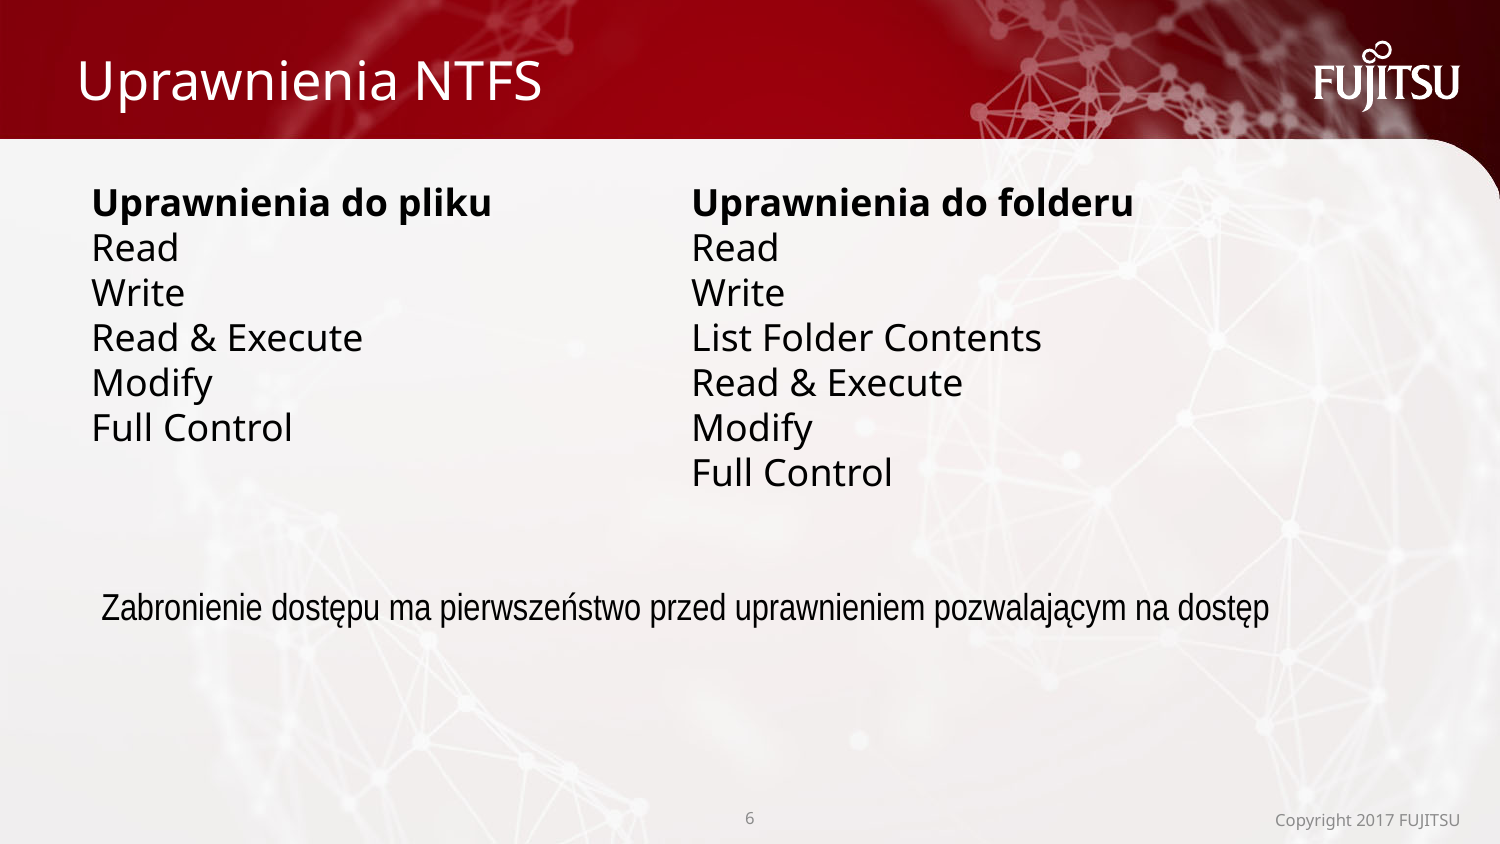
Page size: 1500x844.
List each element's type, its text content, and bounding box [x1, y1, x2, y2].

picture [0, 0, 1500, 844]
text_box Zabronienie dostępu ma pierwszeństwo przed uprawnieniem pozwalającym na dostęp [86, 575, 1306, 635]
title Uprawnienia NTFS [76, 30, 1306, 136]
footer Copyright 2017 FUJITSU [969, 796, 1476, 842]
text_box Uprawnienia do pliku Uprawnienia do folderu Read Read Write Write Read & Execute List Folder Contents Modify Read & Execute Full Control Modify Full Control [76, 171, 1242, 502]
slide_number 5 [663, 796, 837, 842]
